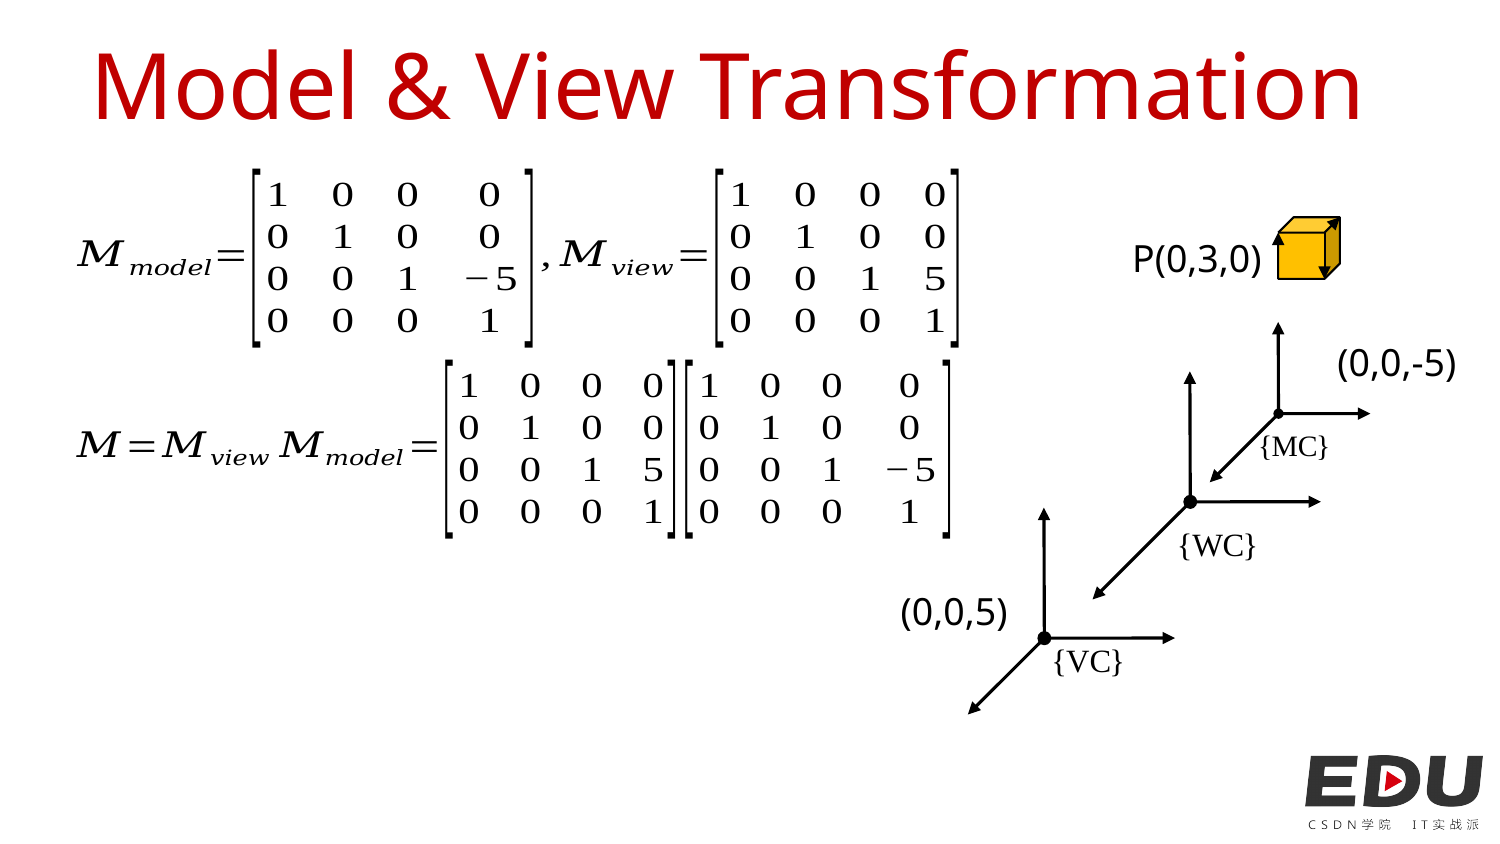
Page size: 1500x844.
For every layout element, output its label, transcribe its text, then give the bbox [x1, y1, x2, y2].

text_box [1092, 217, 1371, 600]
title Model & View Transformation [75, 20, 1425, 137]
text_box (0,0,-5) [1371, 331, 1472, 392]
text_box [885, 507, 1176, 715]
picture [1305, 755, 1483, 830]
text_box [74, 185, 1425, 830]
